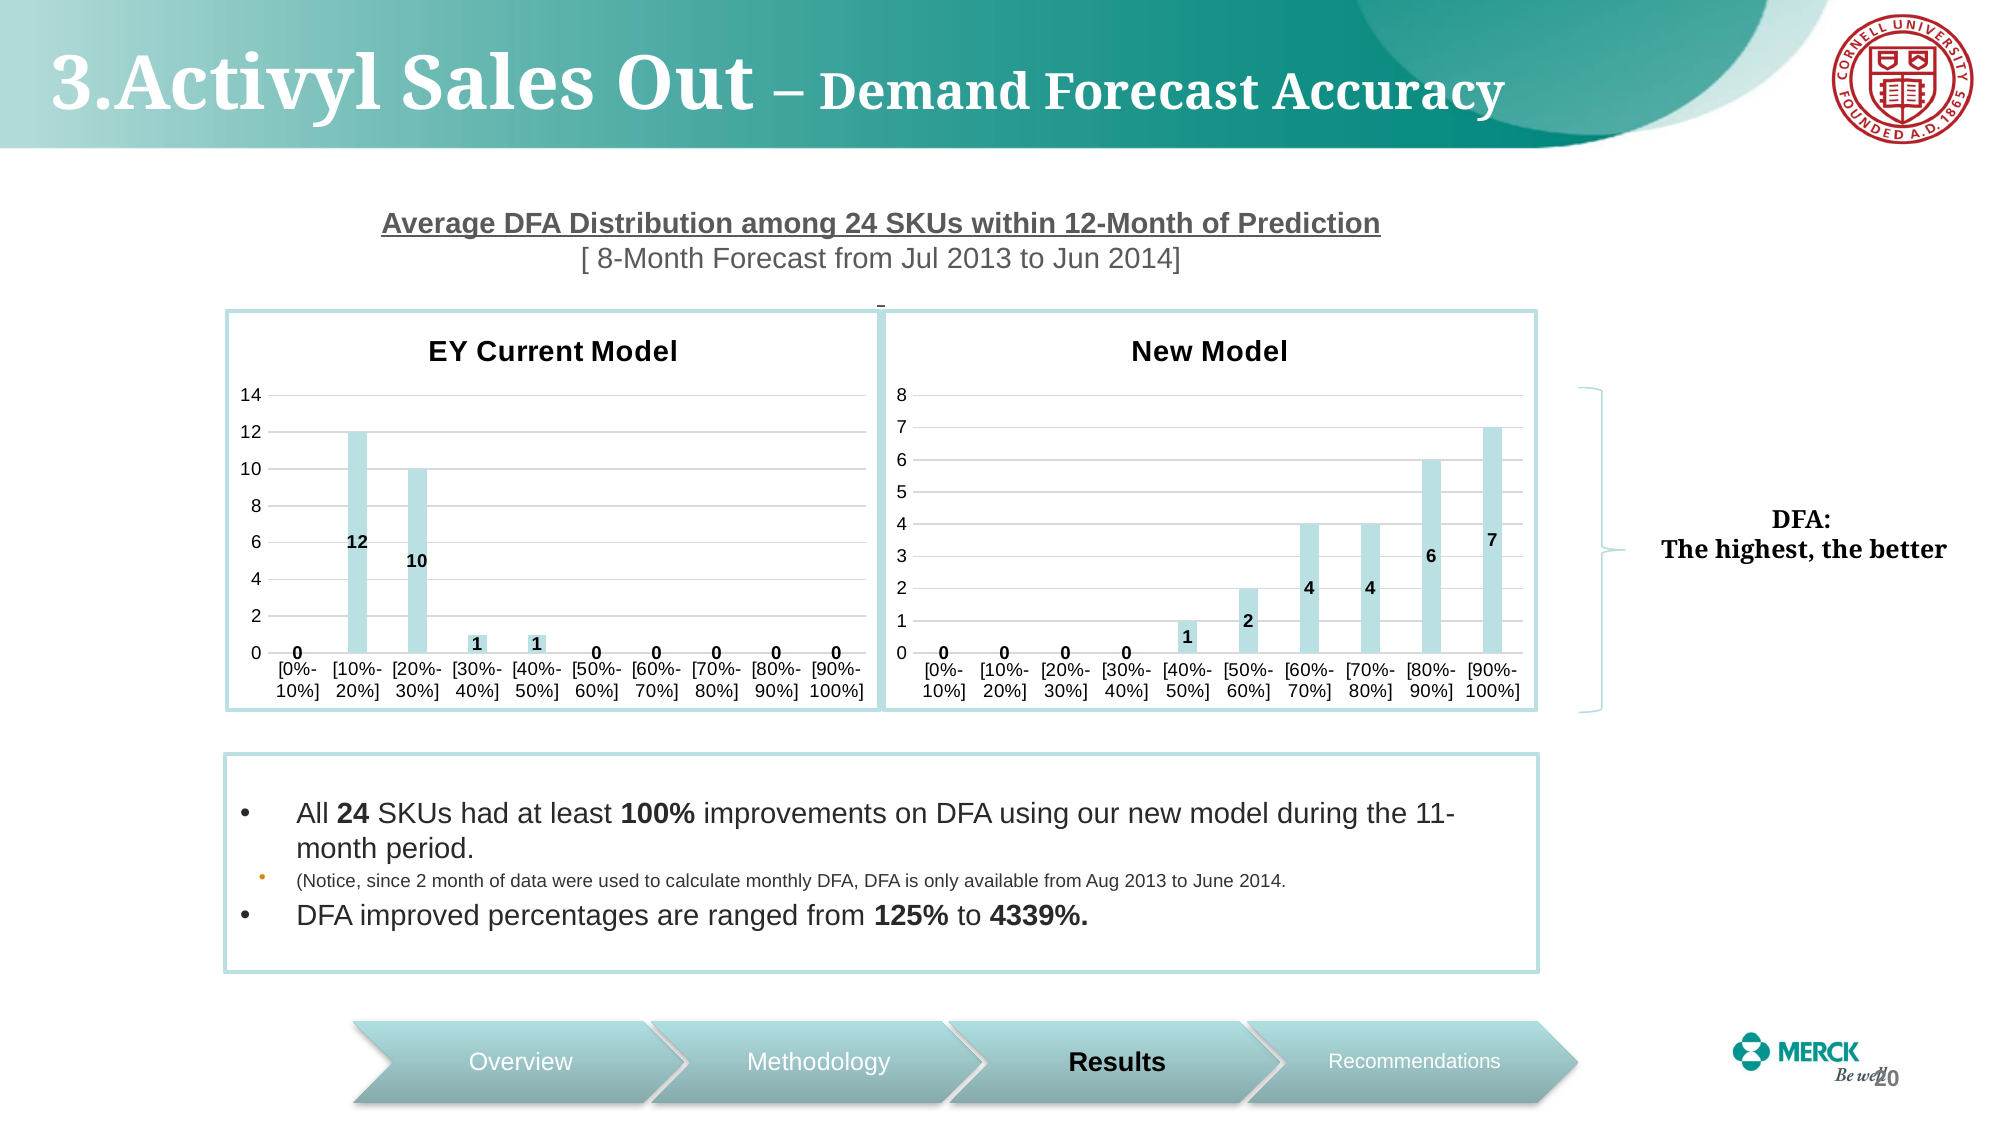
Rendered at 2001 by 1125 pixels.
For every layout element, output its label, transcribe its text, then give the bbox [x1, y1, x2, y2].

text_box [1578, 386, 1626, 714]
title 3.Activyl Sales Out – Demand Forecast Accuracy [35, 36, 1790, 123]
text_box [224, 197, 1539, 973]
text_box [351, 1020, 1579, 1104]
picture [1890, 1072, 1895, 1084]
text_box DFA: The highest, the better [1646, 495, 1963, 571]
picture [0, 0, 1994, 150]
picture [1725, 1025, 1898, 1092]
